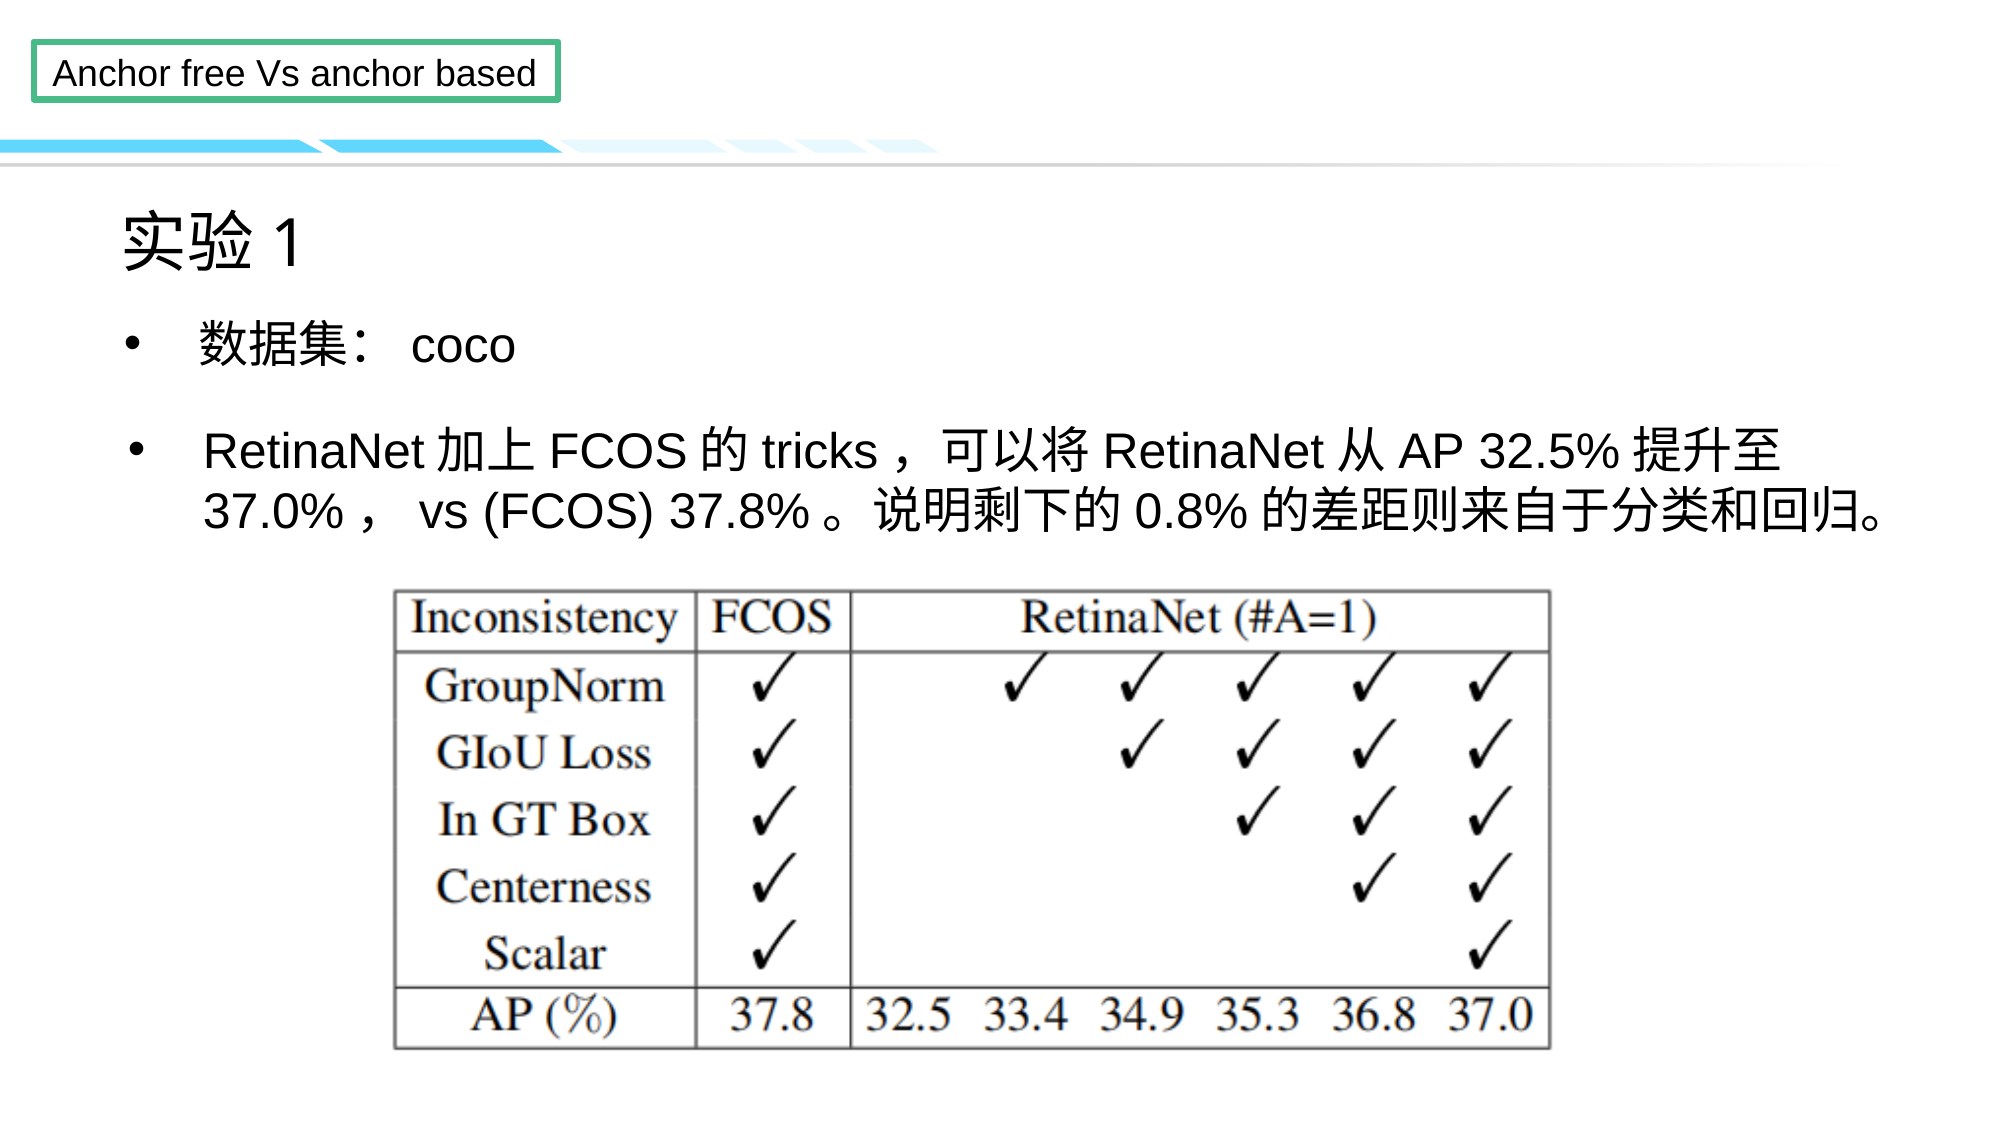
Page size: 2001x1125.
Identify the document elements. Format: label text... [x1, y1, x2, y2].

list 数据集：coco [123, 312, 670, 951]
title 实验1 [120, 200, 835, 281]
picture [362, 562, 1576, 1070]
picture [0, 163, 1851, 167]
text_box RetinaNet加上FCOS的tricks，可以将RetinaNet从AP 32.5%提升至37.0%，vs (FCOS) 37.8%。说明剩下的0.8%的差距则来自于分类和回归。 [127, 418, 1963, 599]
